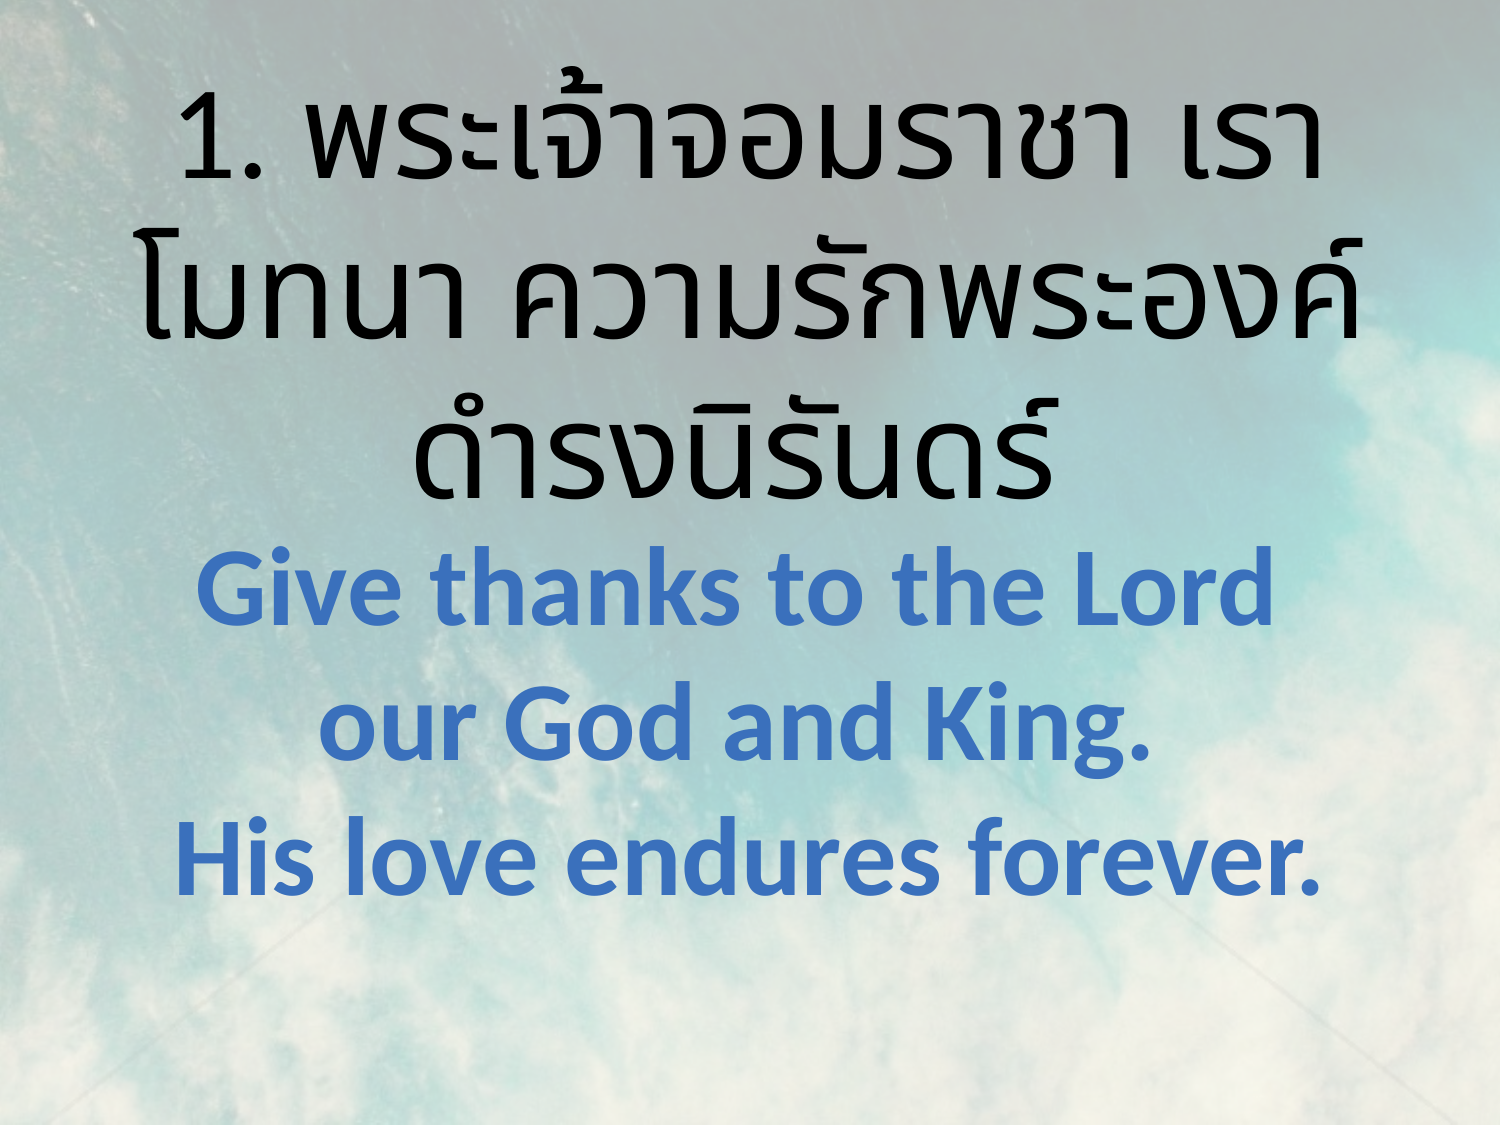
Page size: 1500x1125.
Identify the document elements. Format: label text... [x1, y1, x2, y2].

text_box 1. พระเจ้าจอมราชา เราโมทนา ความรักพระองค์ดำรงนิรันดร์ [112, 37, 1388, 505]
text_box Give thanks to the Lord our God and King. His love endures forever. [112, 505, 1388, 926]
